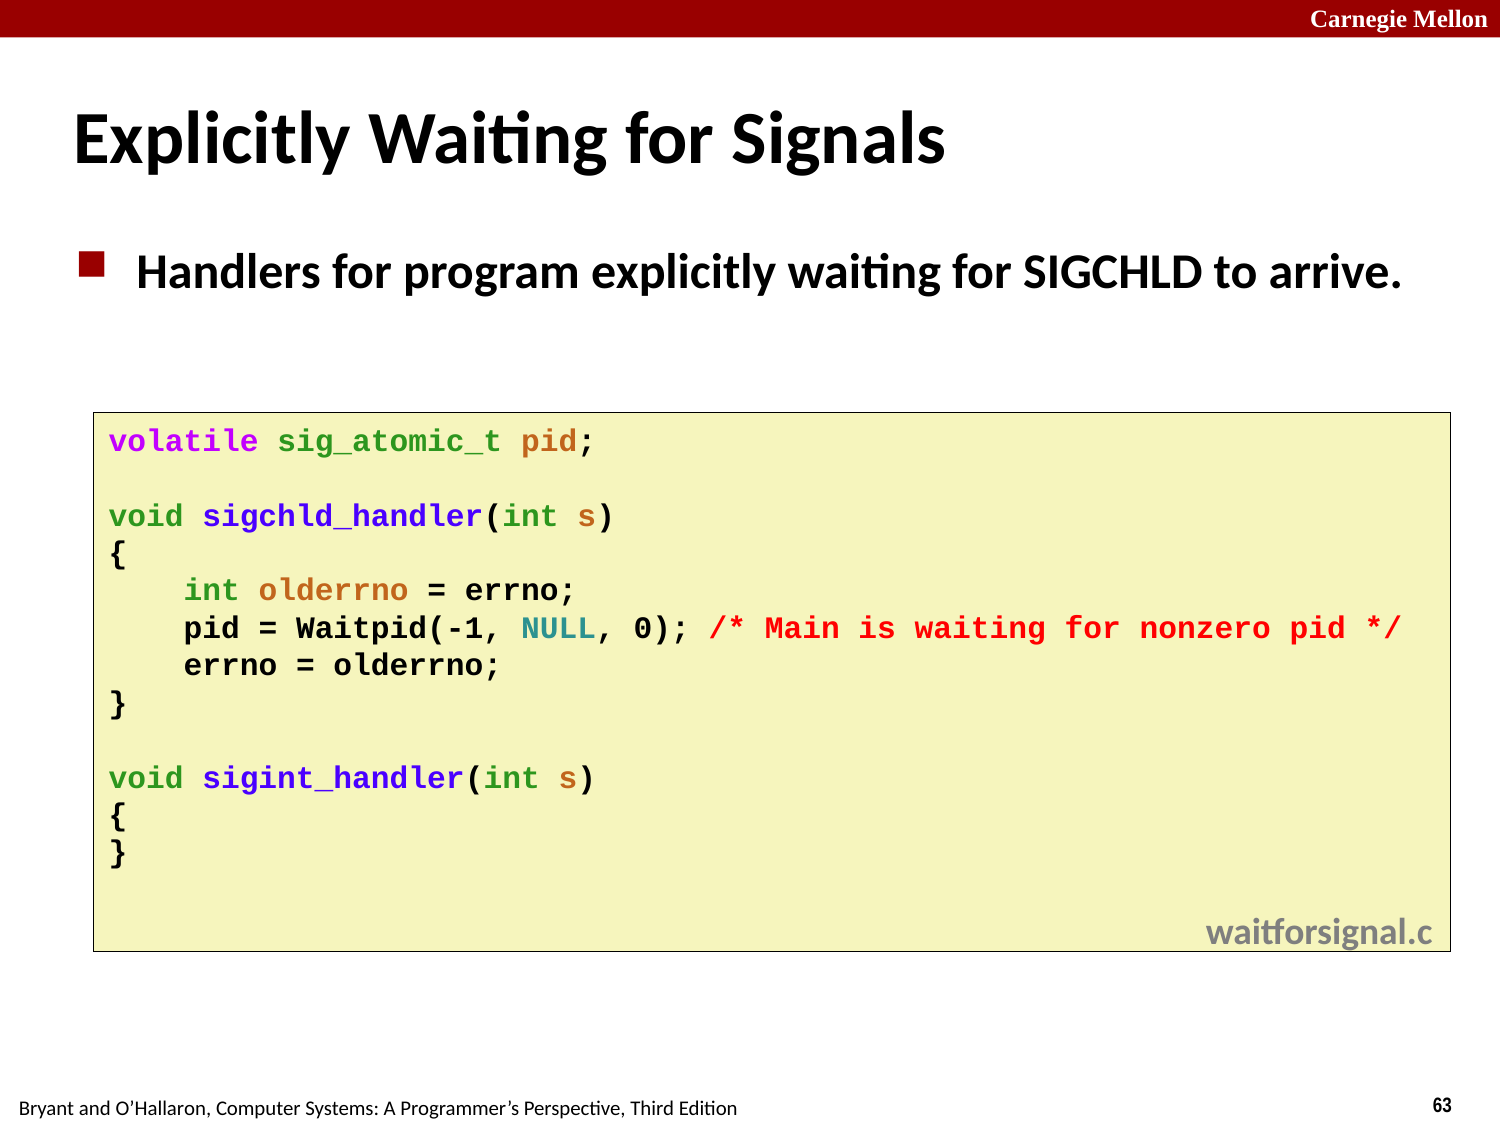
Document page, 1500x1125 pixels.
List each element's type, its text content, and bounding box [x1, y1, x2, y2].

text_box volatile sig_atomic_t pid; void sigchld_handler(int s) { int olderrno = errno; pid = Waitpid(-1, NULL, 0); /* Main is waiting for nonzero pid */ errno = olderrno; } void sigint_handler(int s) { } [93, 412, 1450, 952]
text_box waitforsignal.c [1191, 899, 1448, 960]
list Handlers for program explicitly waiting for SIGCHLD to arrive. [64, 230, 1451, 363]
title Explicitly Waiting for Signals [58, 71, 1451, 197]
